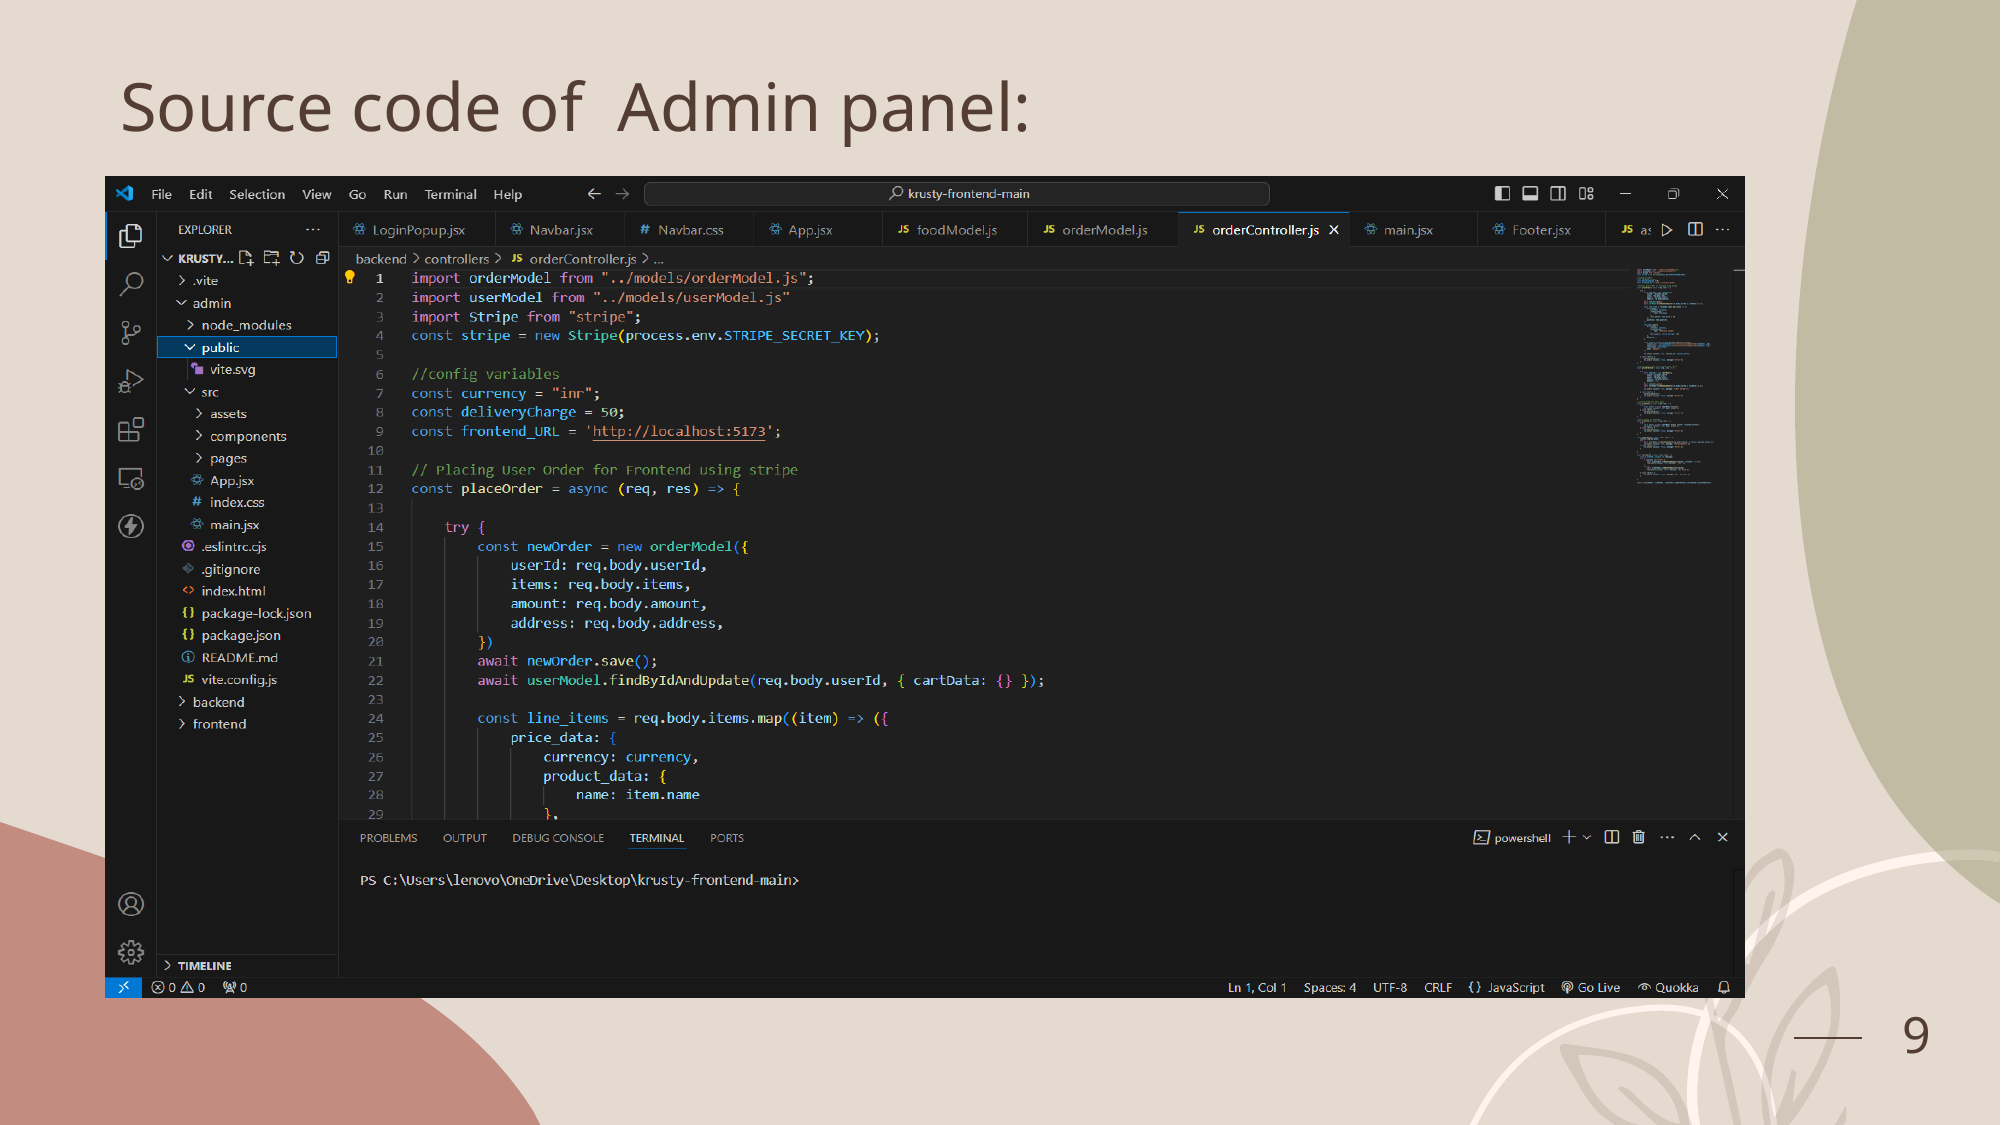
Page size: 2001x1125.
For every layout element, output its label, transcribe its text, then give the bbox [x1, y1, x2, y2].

title Source code of Admin panel: [105, 3, 1341, 153]
slide_number 9 [1862, 964, 1971, 1112]
picture [104, 176, 1745, 998]
